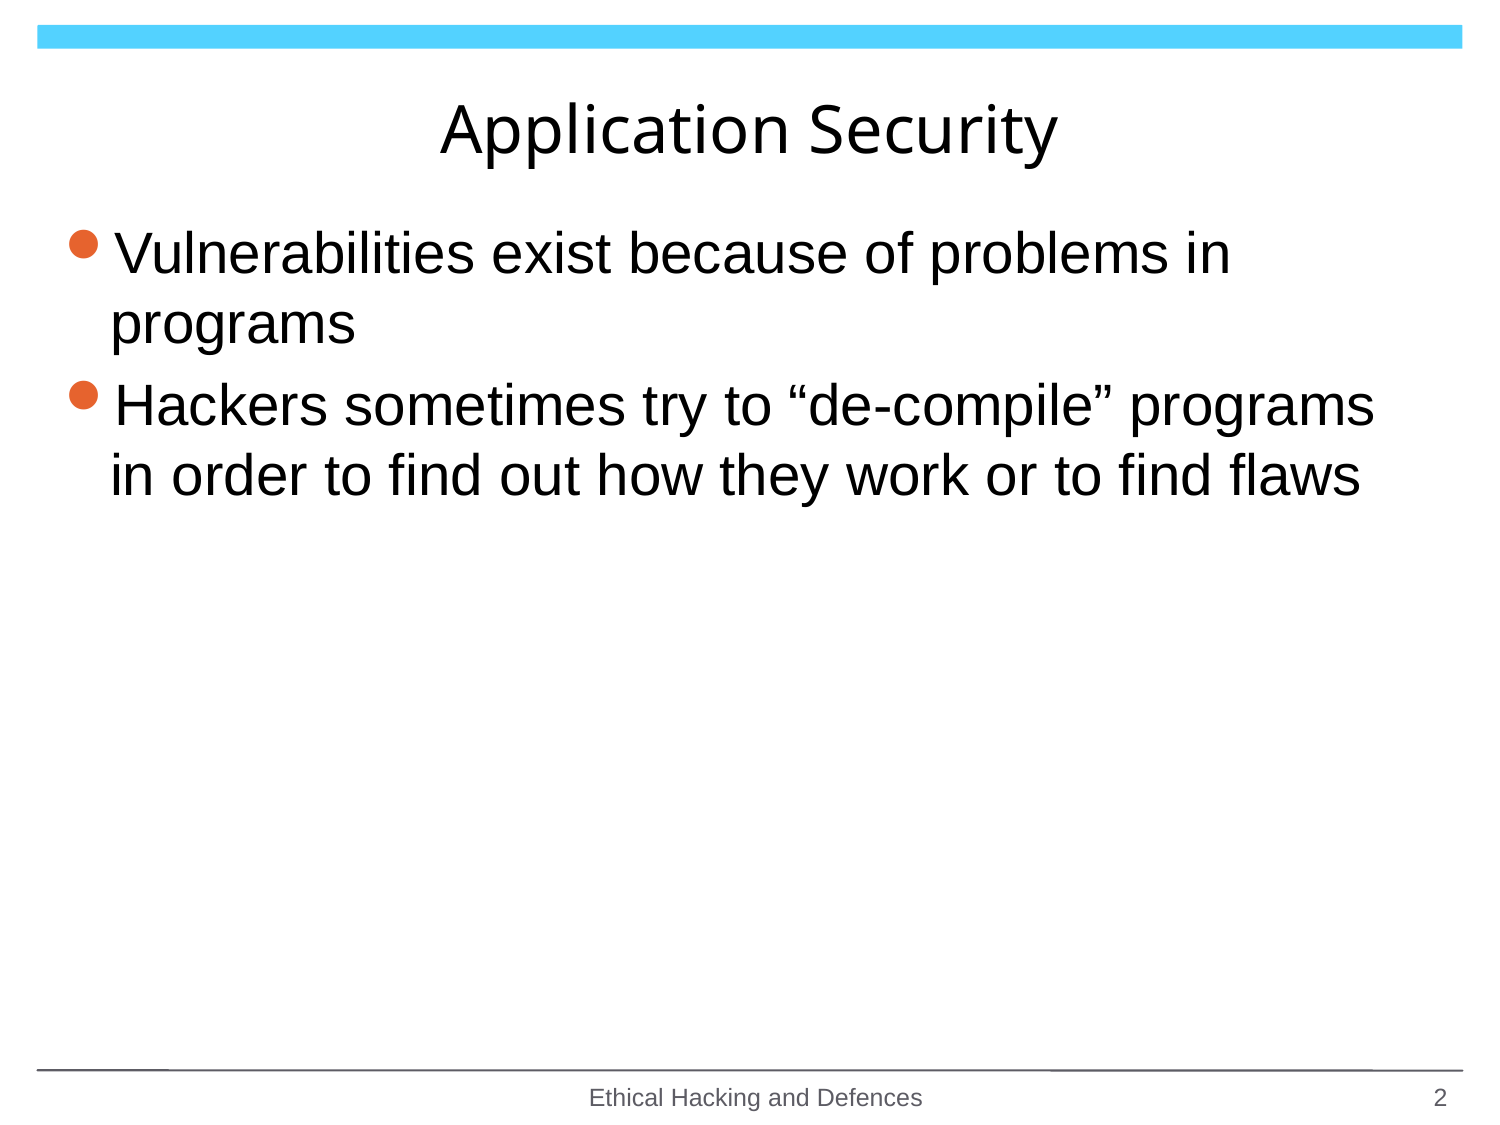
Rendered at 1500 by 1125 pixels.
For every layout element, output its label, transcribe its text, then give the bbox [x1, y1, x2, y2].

slide_number 2 [1112, 1069, 1463, 1123]
title Application Security [50, 45, 1450, 208]
footer Ethical Hacking and Defences [474, 1069, 1038, 1123]
list Vulnerabilities exist because of problems in programs Hackers sometimes try to “de-compile” programs in order to find out how they work or to find flaws [50, 208, 1450, 1003]
